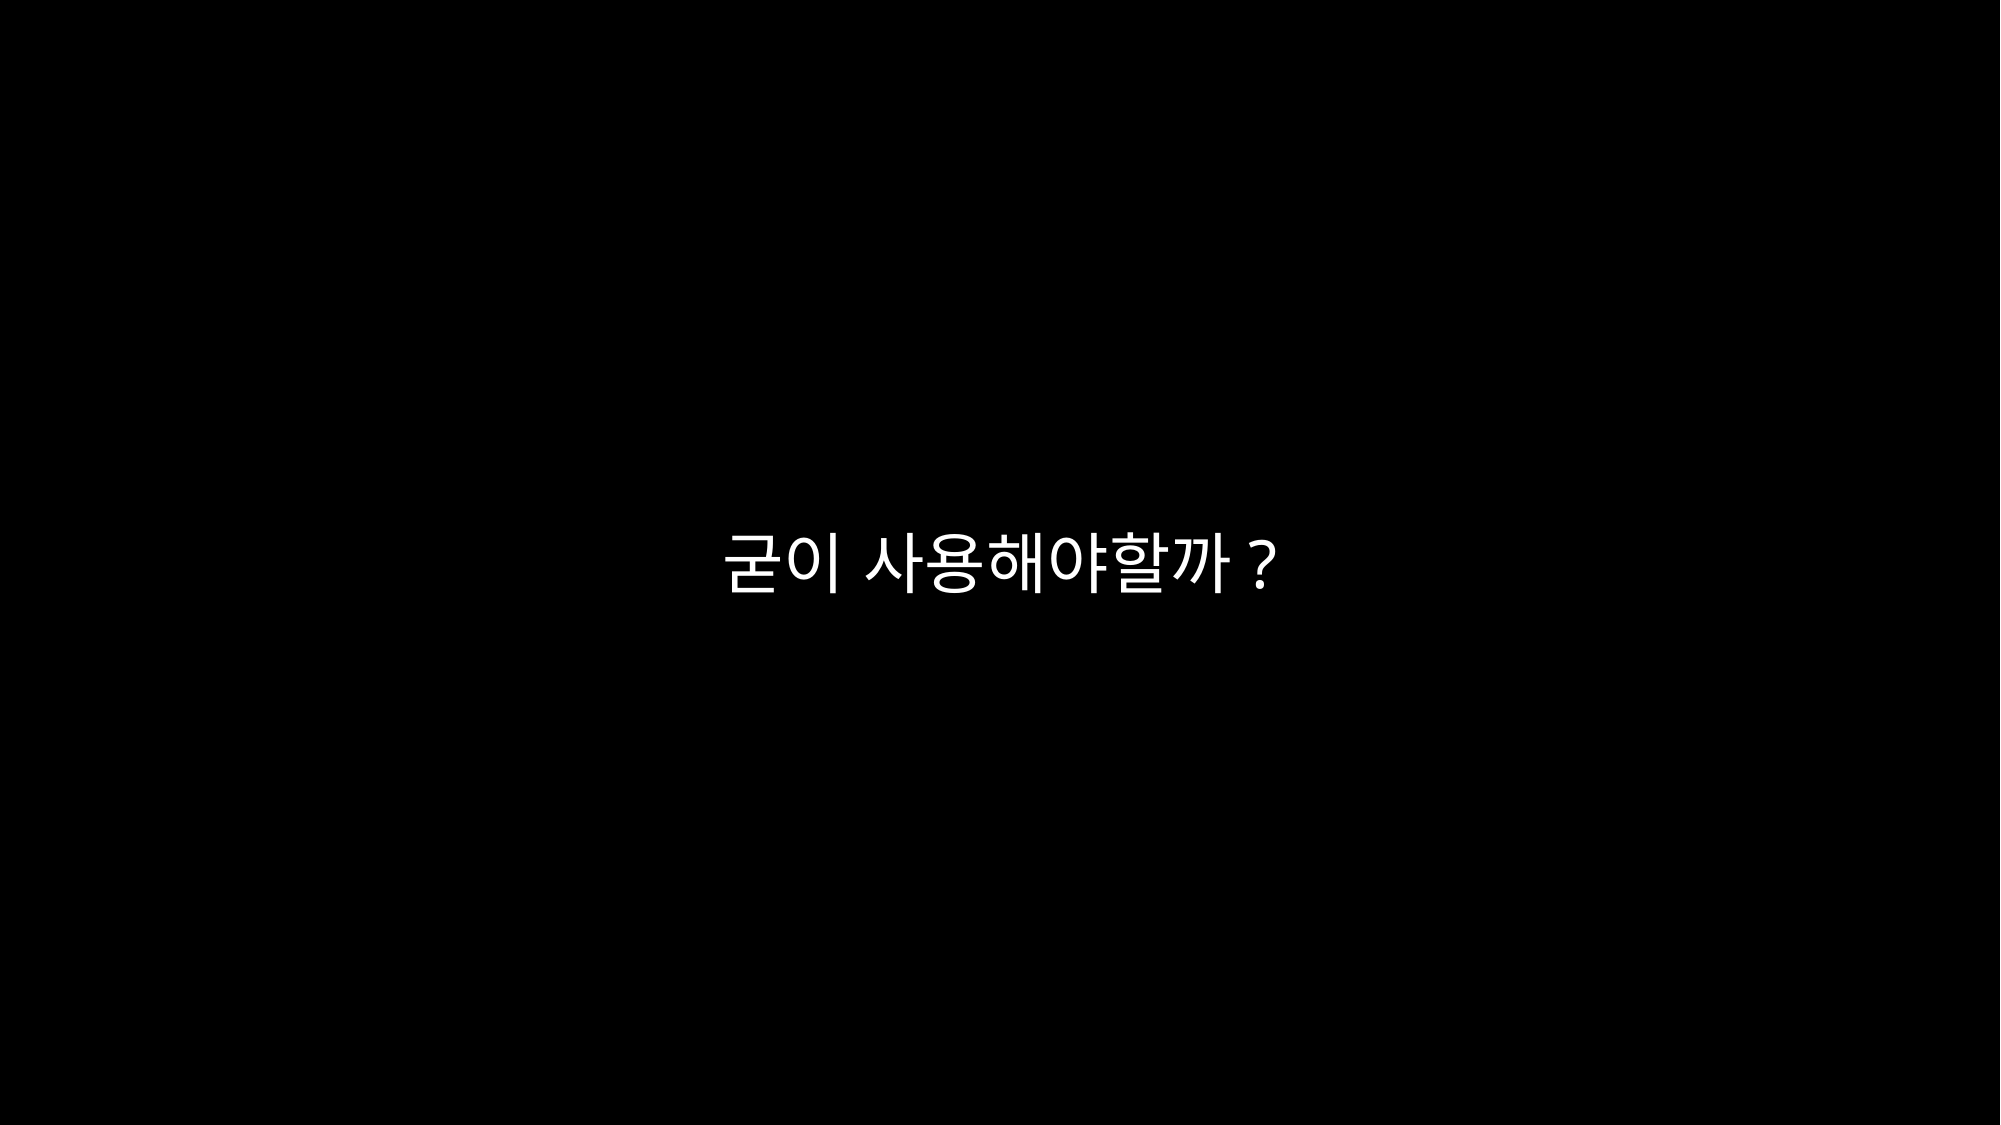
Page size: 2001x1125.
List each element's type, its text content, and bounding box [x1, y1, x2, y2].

text_box 굳이 사용해야할까? [707, 514, 1293, 610]
